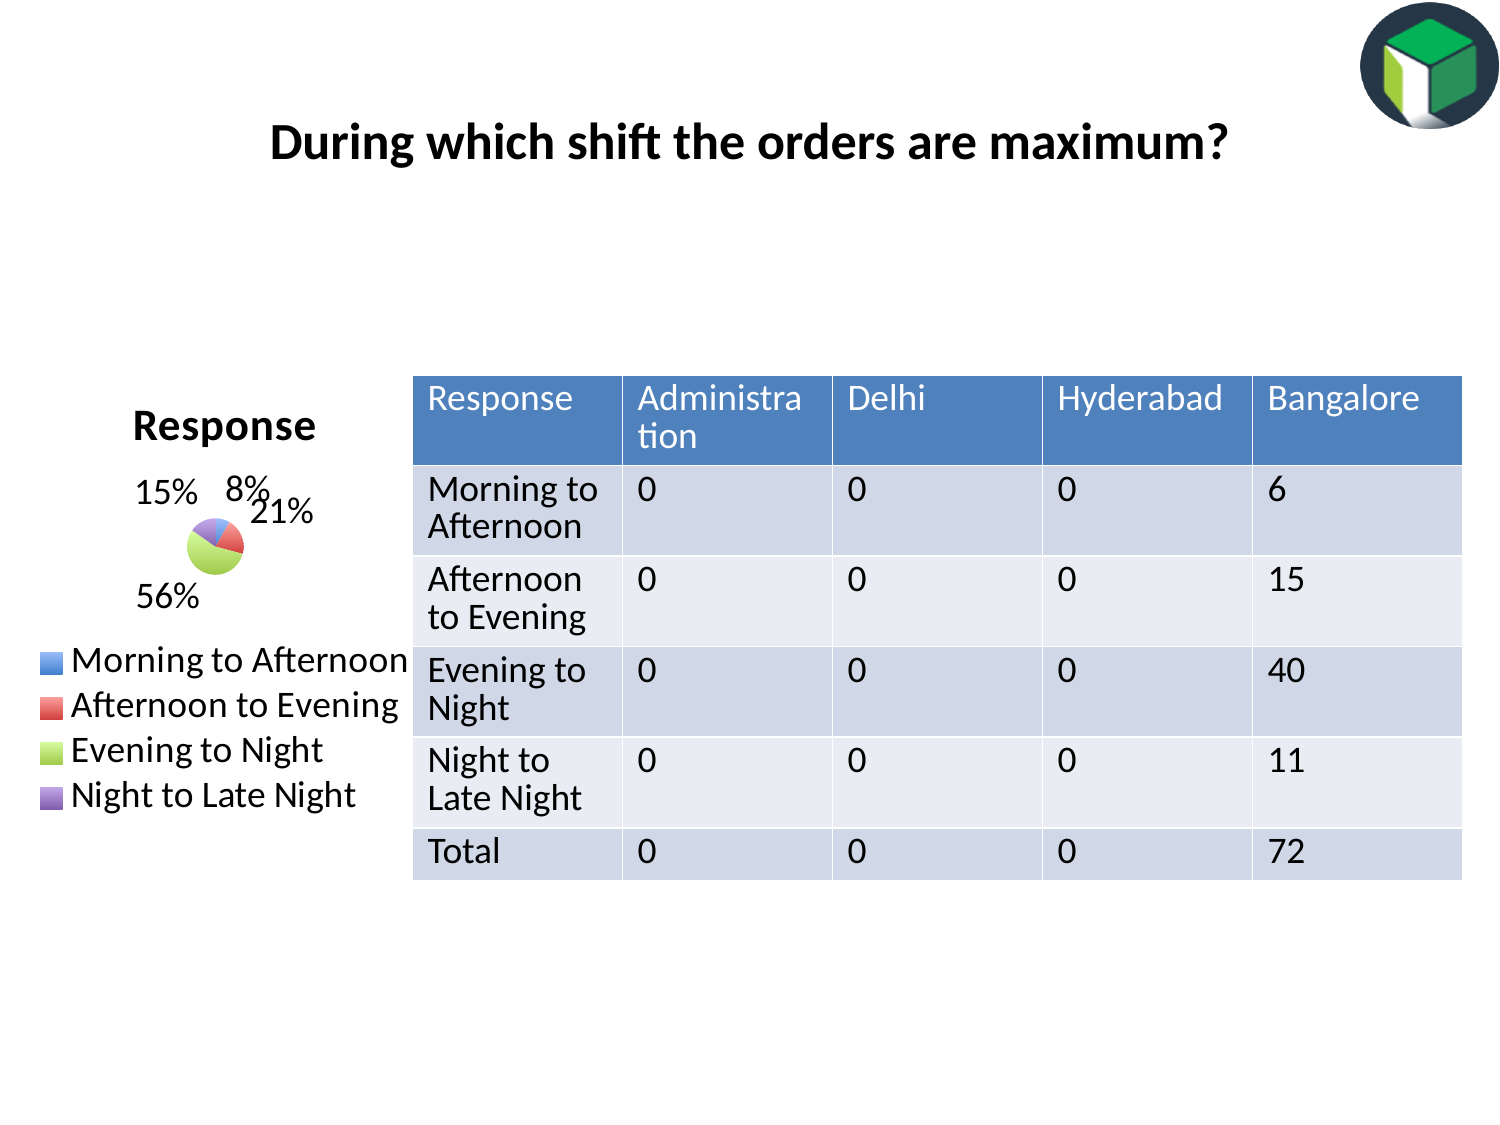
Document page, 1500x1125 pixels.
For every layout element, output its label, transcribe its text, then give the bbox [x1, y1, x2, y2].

table_cell 0 [1043, 466, 1252, 555]
table_cell Afternoon to Evening [454, 557, 622, 646]
table_cell 0 [833, 557, 1042, 646]
table_cell 0 [1043, 557, 1252, 646]
table_cell 40 [1253, 647, 1462, 736]
table_cell 0 [1043, 647, 1252, 736]
table_header Hyderabad [1043, 376, 1252, 465]
table_cell 0 [833, 466, 1042, 555]
table_cell 0 [833, 829, 1042, 880]
table_header Bangalore [1253, 376, 1462, 465]
picture [1360, 2, 1499, 130]
table_header Administration [623, 376, 832, 465]
table_cell 0 [1043, 738, 1252, 827]
table_cell Total [413, 829, 622, 880]
table_cell 0 [623, 557, 832, 646]
table_cell 0 [833, 647, 1042, 736]
table_cell Night to Late Night [454, 738, 622, 827]
table_cell 11 [1253, 738, 1462, 827]
table_cell 0 [623, 466, 832, 555]
chart [0, 374, 451, 826]
table_cell 0 [1043, 829, 1252, 880]
table_cell 0 [623, 738, 832, 827]
table_cell 0 [623, 829, 832, 880]
table_cell 0 [833, 738, 1042, 827]
table_cell Morning to Afternoon [454, 466, 622, 555]
table_header Delhi [833, 376, 1042, 465]
table_cell 72 [1253, 829, 1462, 880]
table_cell 15 [1253, 557, 1462, 646]
table_cell Evening to Night [454, 647, 622, 736]
table_header Response [452, 376, 622, 465]
title During which shift the orders are maximum? [75, 45, 1425, 233]
table_cell 6 [1253, 466, 1462, 555]
table_cell 0 [623, 647, 832, 736]
